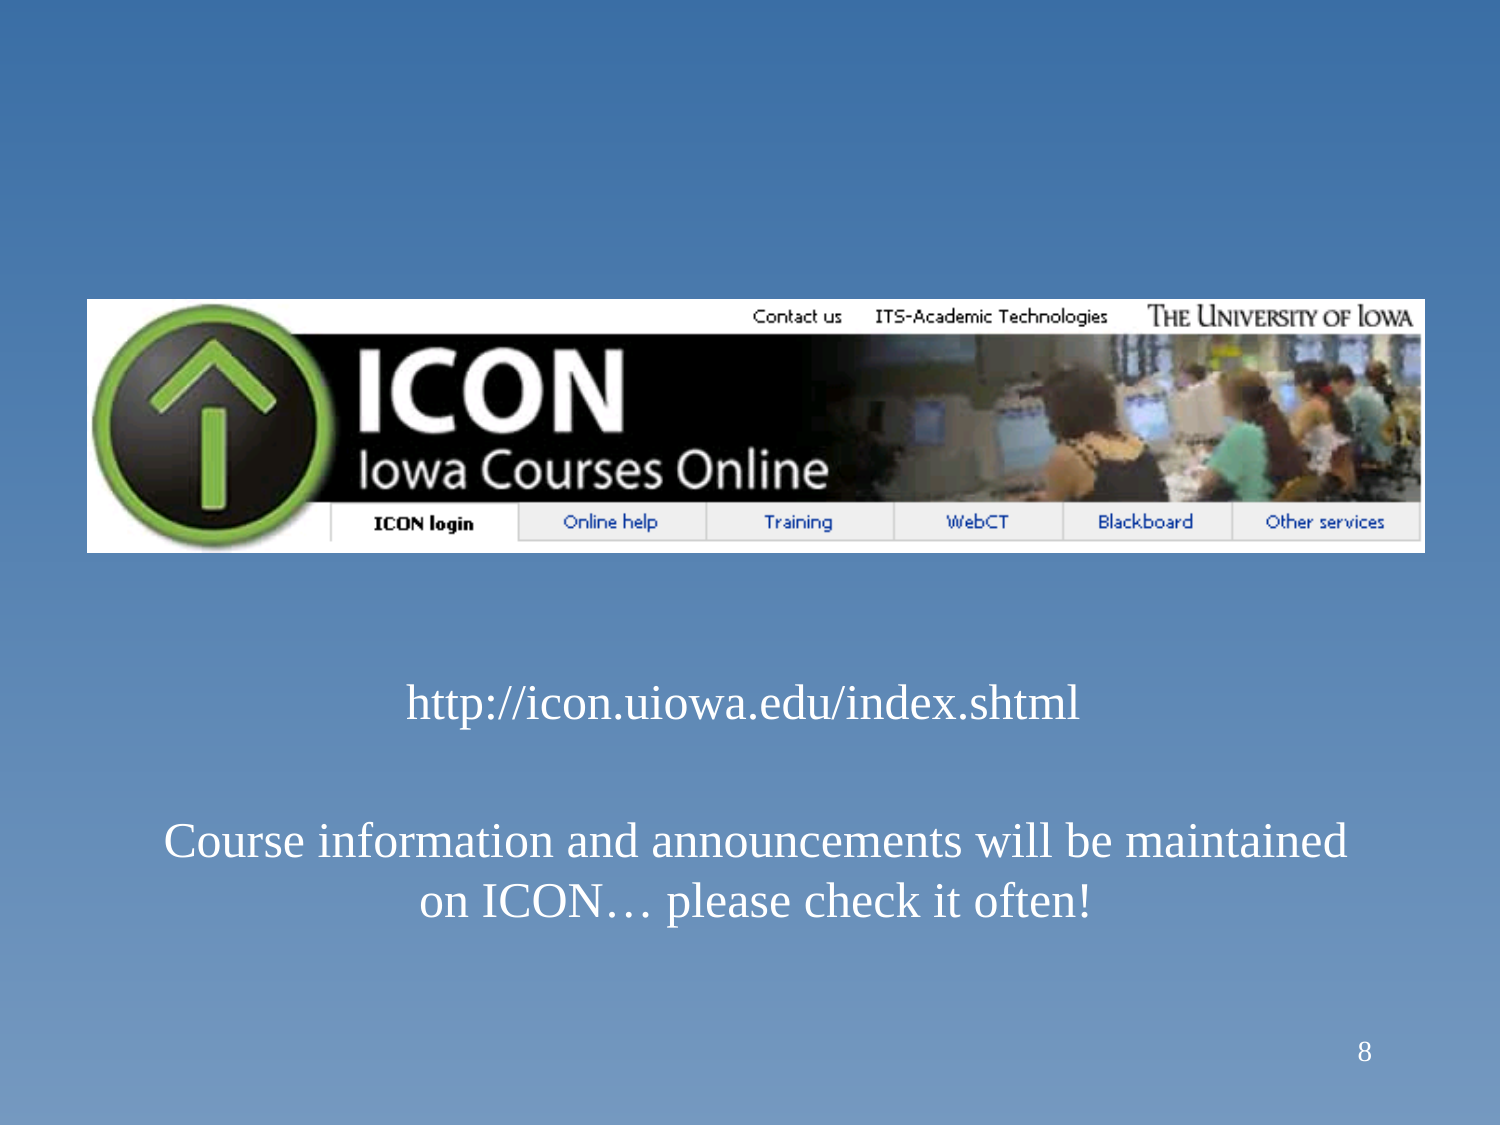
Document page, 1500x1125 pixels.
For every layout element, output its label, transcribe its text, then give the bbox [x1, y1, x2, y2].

text_box Course information and announcements will be maintained on ICON… please check it often! [137, 800, 1375, 935]
slide_number 8 [1074, 1024, 1388, 1101]
text_box http://icon.uiowa.edu/index.shtml [249, 662, 1238, 738]
picture [87, 299, 1426, 553]
